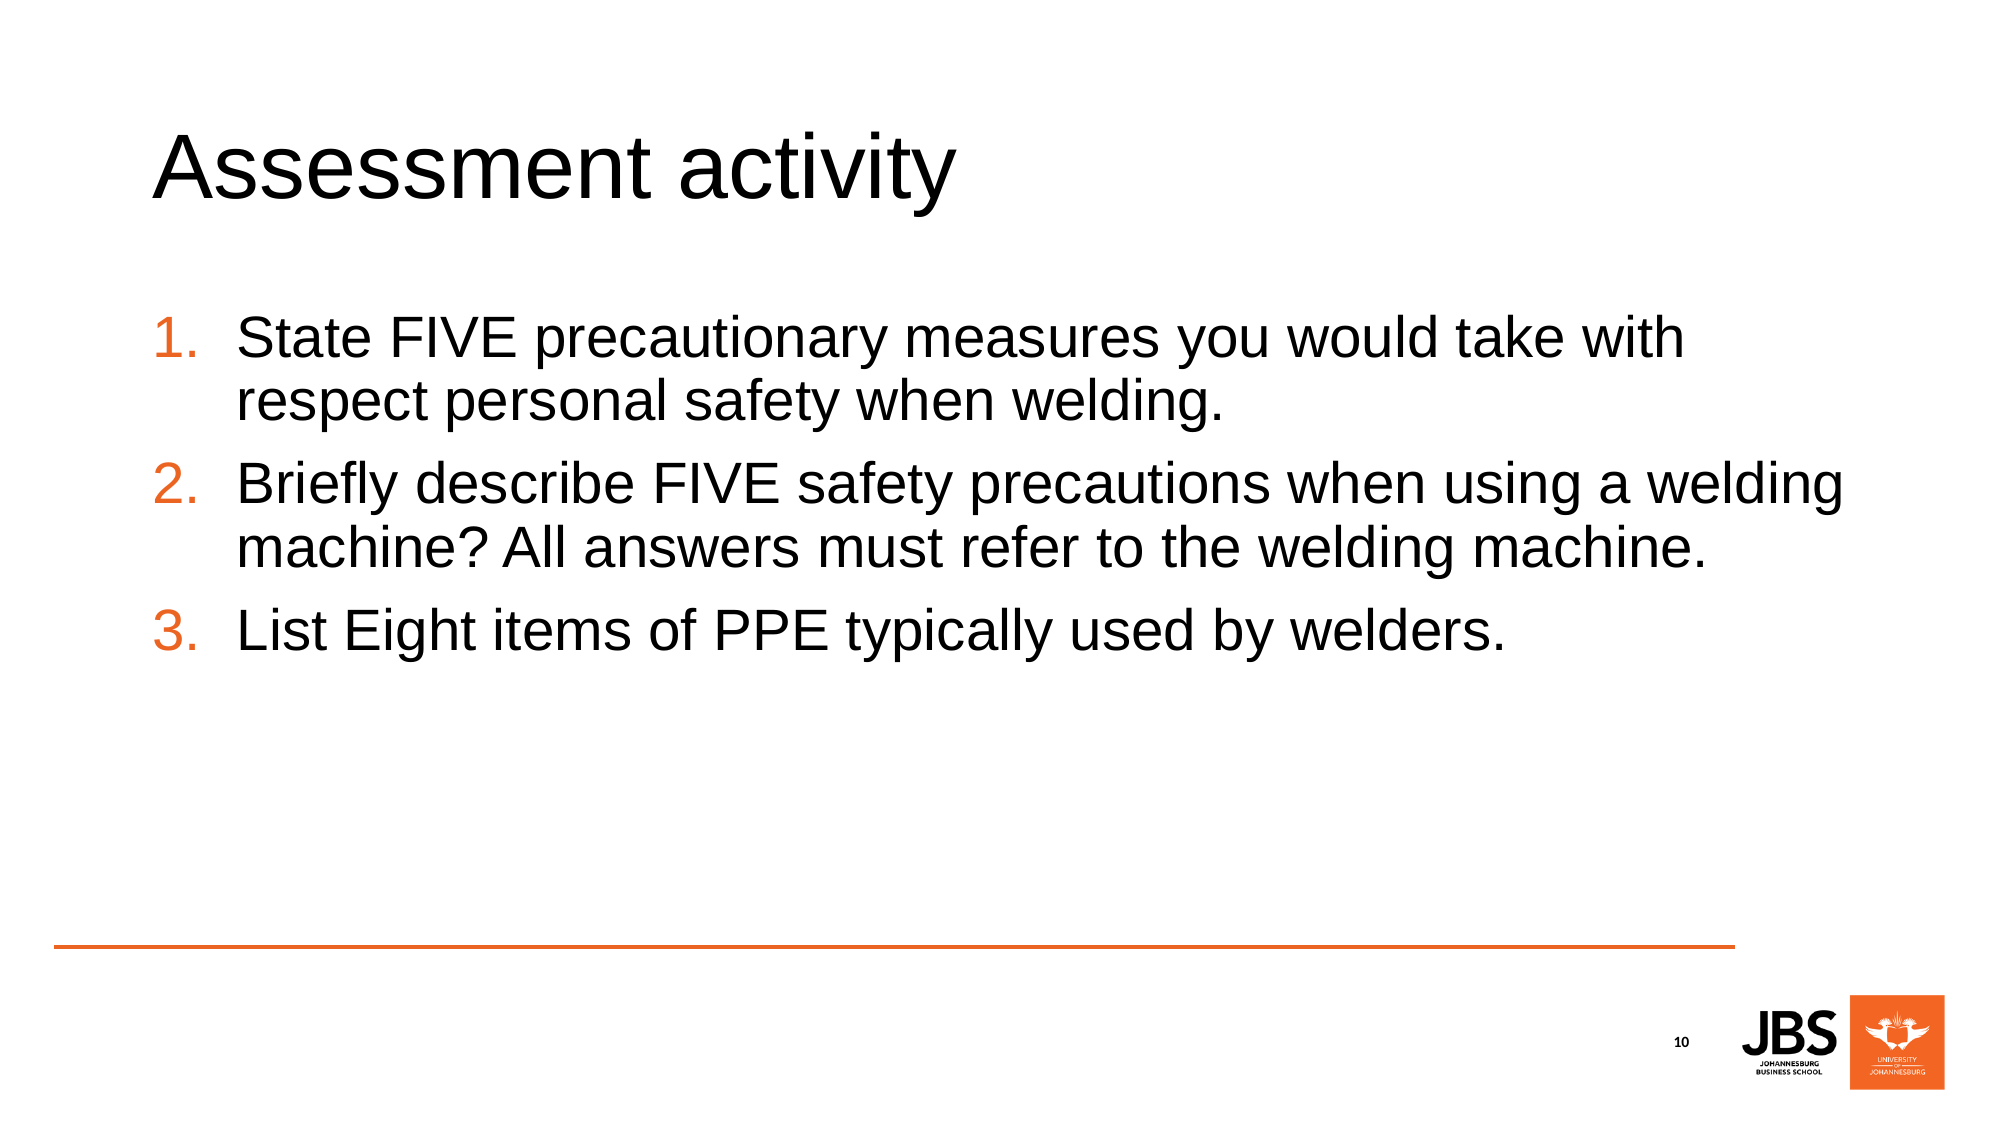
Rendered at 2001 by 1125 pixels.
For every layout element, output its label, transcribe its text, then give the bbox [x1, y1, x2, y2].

picture [1728, 981, 1958, 1103]
title Assessment activity [137, 59, 1863, 278]
list State FIVE precautionary measures you would take with respect personal safety when welding. Briefly describe FIVE safety precautions when using a welding machine? All answers must refer to the welding machine. List Eight items of PPE typically used by welders. [137, 299, 1863, 1014]
